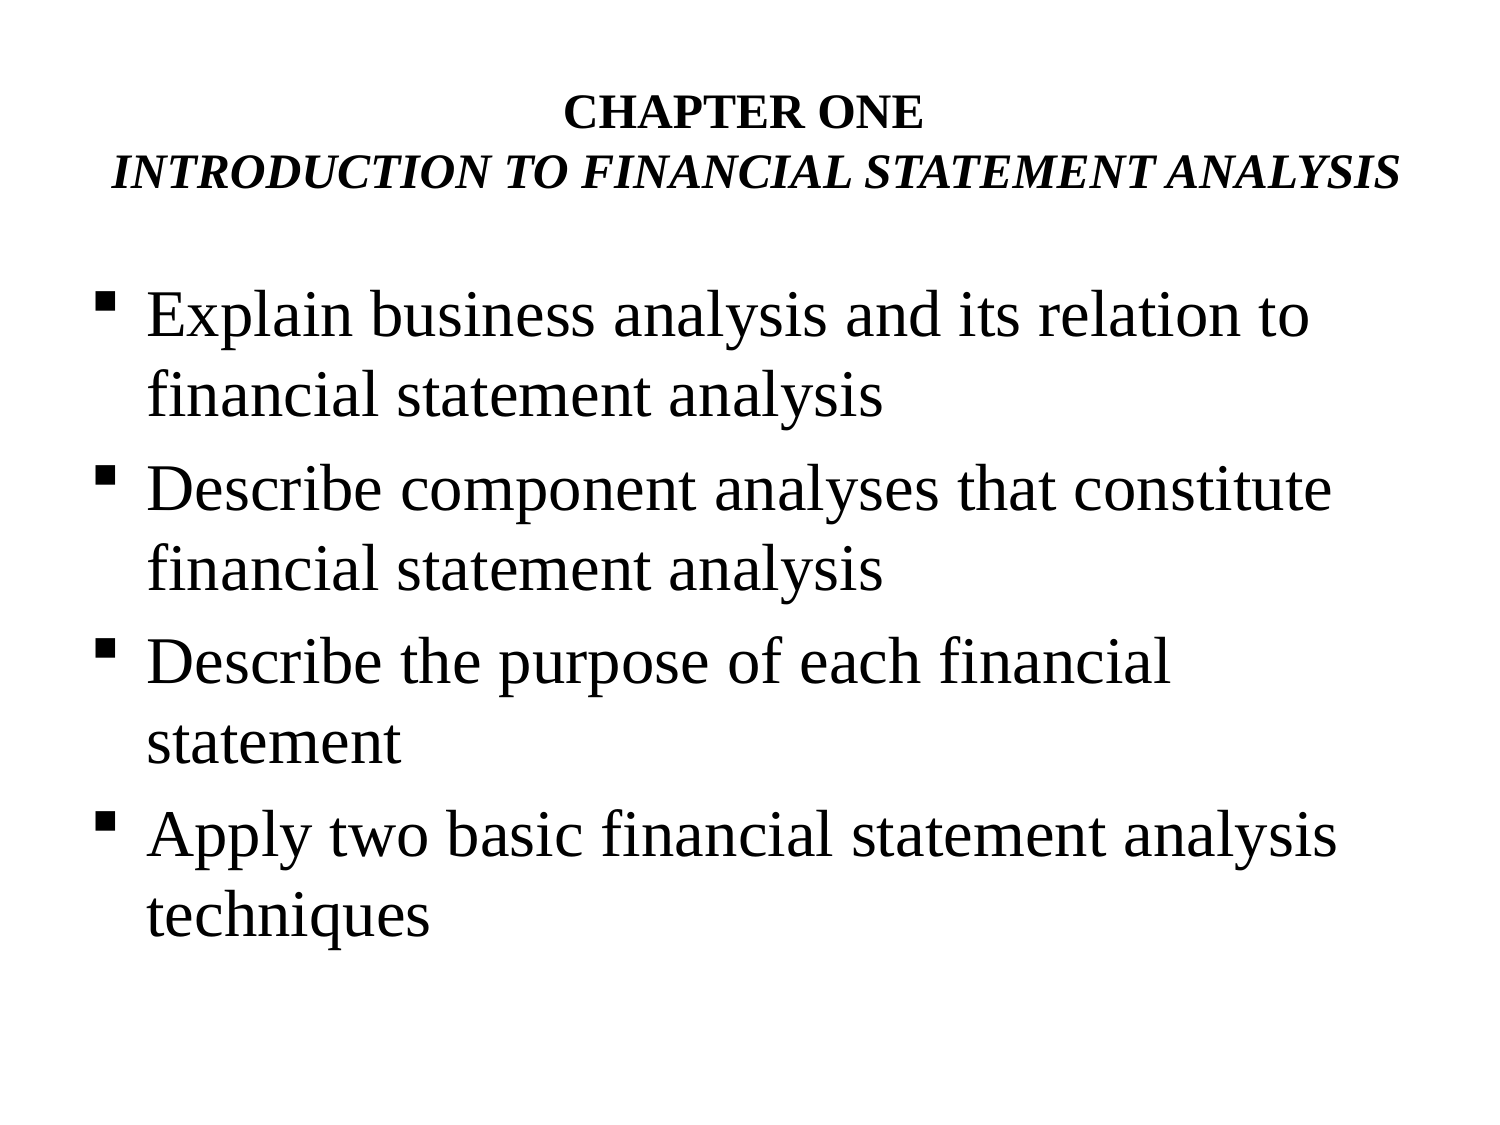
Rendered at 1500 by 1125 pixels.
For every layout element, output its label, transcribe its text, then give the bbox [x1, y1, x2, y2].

title CHAPTER ONE INTRODUCTION TO FINANCIAL STATEMENT ANALYSIS [75, 45, 1425, 233]
list Explain business analysis and its relation to financial statement analysis Describe component analyses that constitute financial statement analysis Describe the purpose of each financial statement Apply two basic financial statement analysis techniques [75, 262, 1425, 1005]
